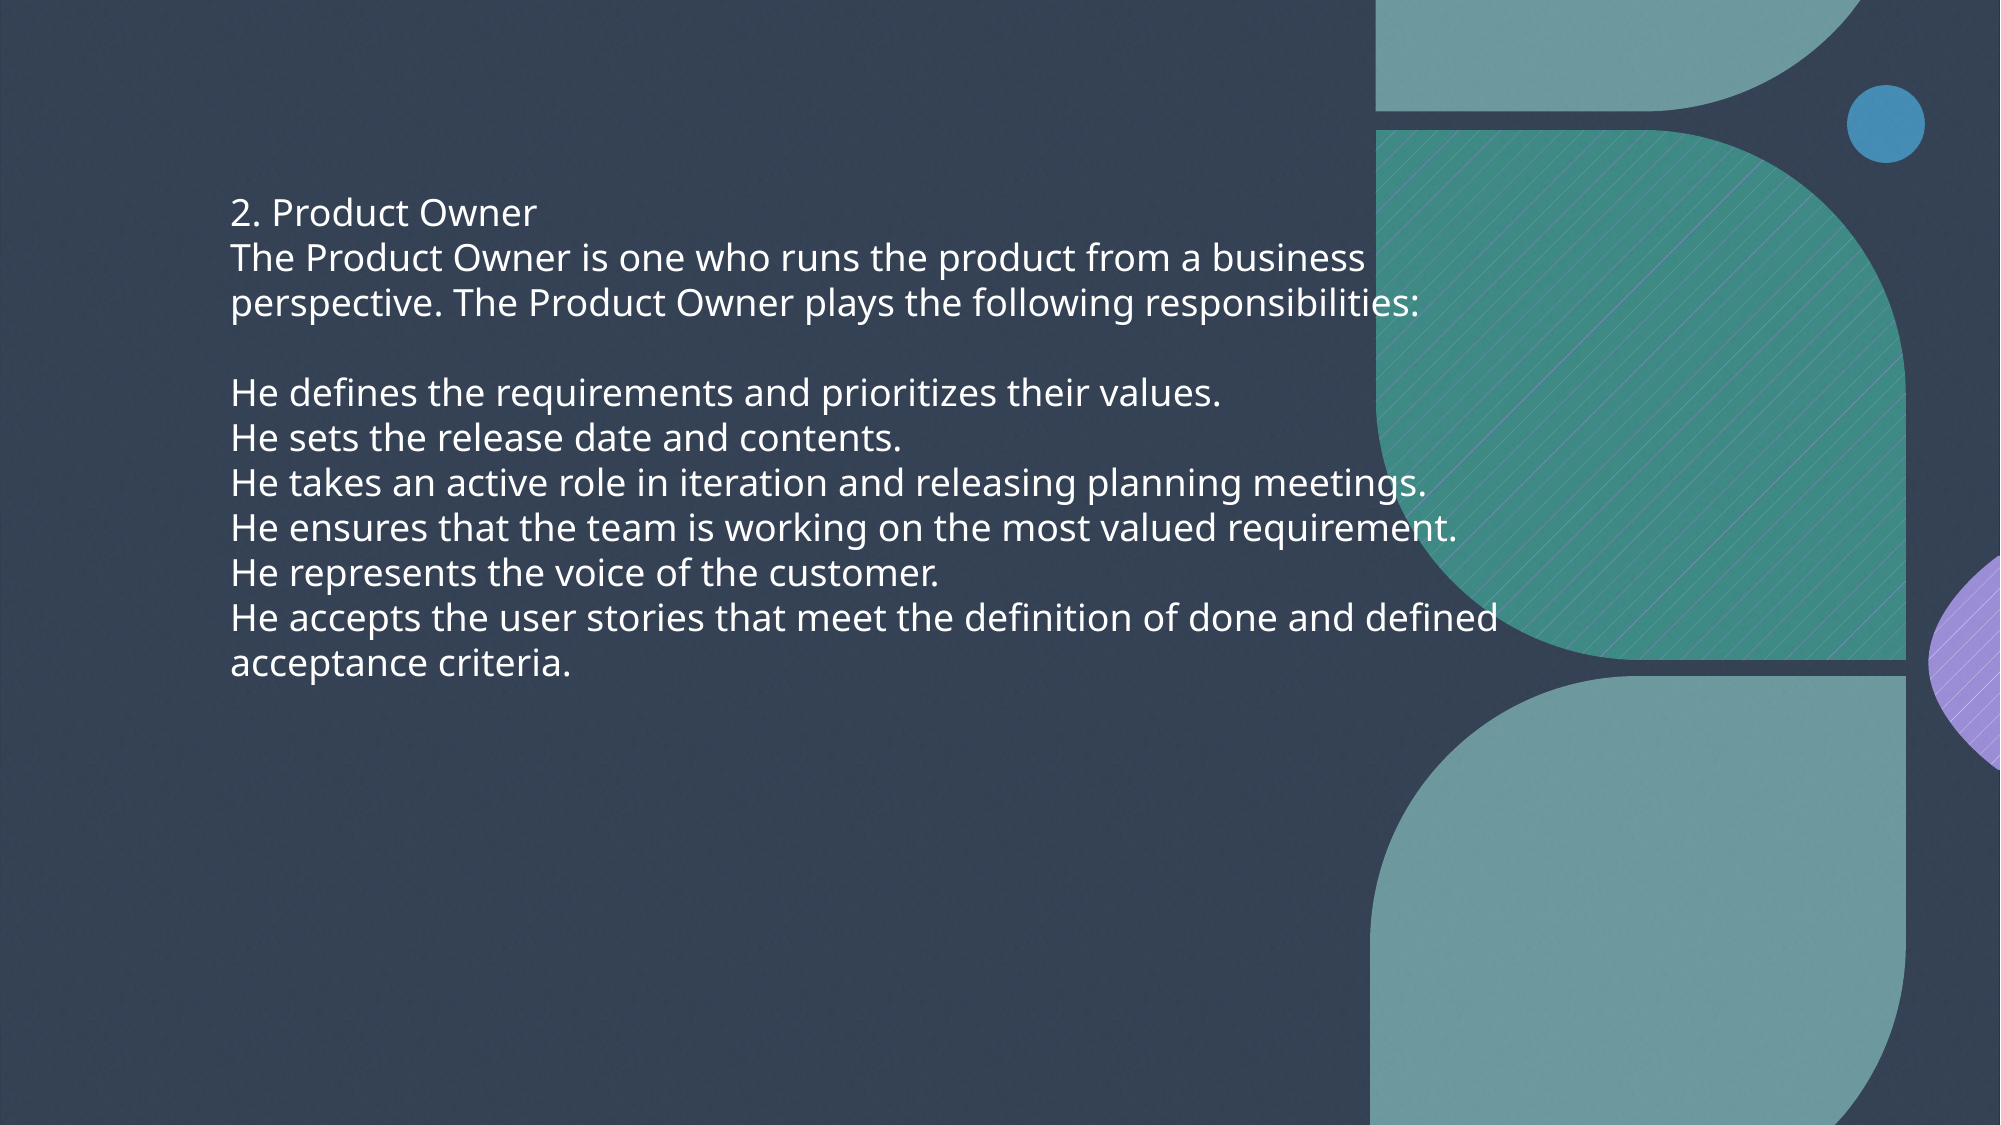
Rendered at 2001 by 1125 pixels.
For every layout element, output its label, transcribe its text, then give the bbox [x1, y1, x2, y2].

text_box 2. Product Owner The Product Owner is one who runs the product from a business perspective. The Product Owner plays the following responsibilities: He defines the requirements and prioritizes their values. He sets the release date and contents. He takes an active role in iteration and releasing planning meetings. He ensures that the team is working on the most valued requirement. He represents the voice of the customer. He accepts the user stories that meet the definition of done and defined acceptance criteria. [215, 181, 1586, 692]
